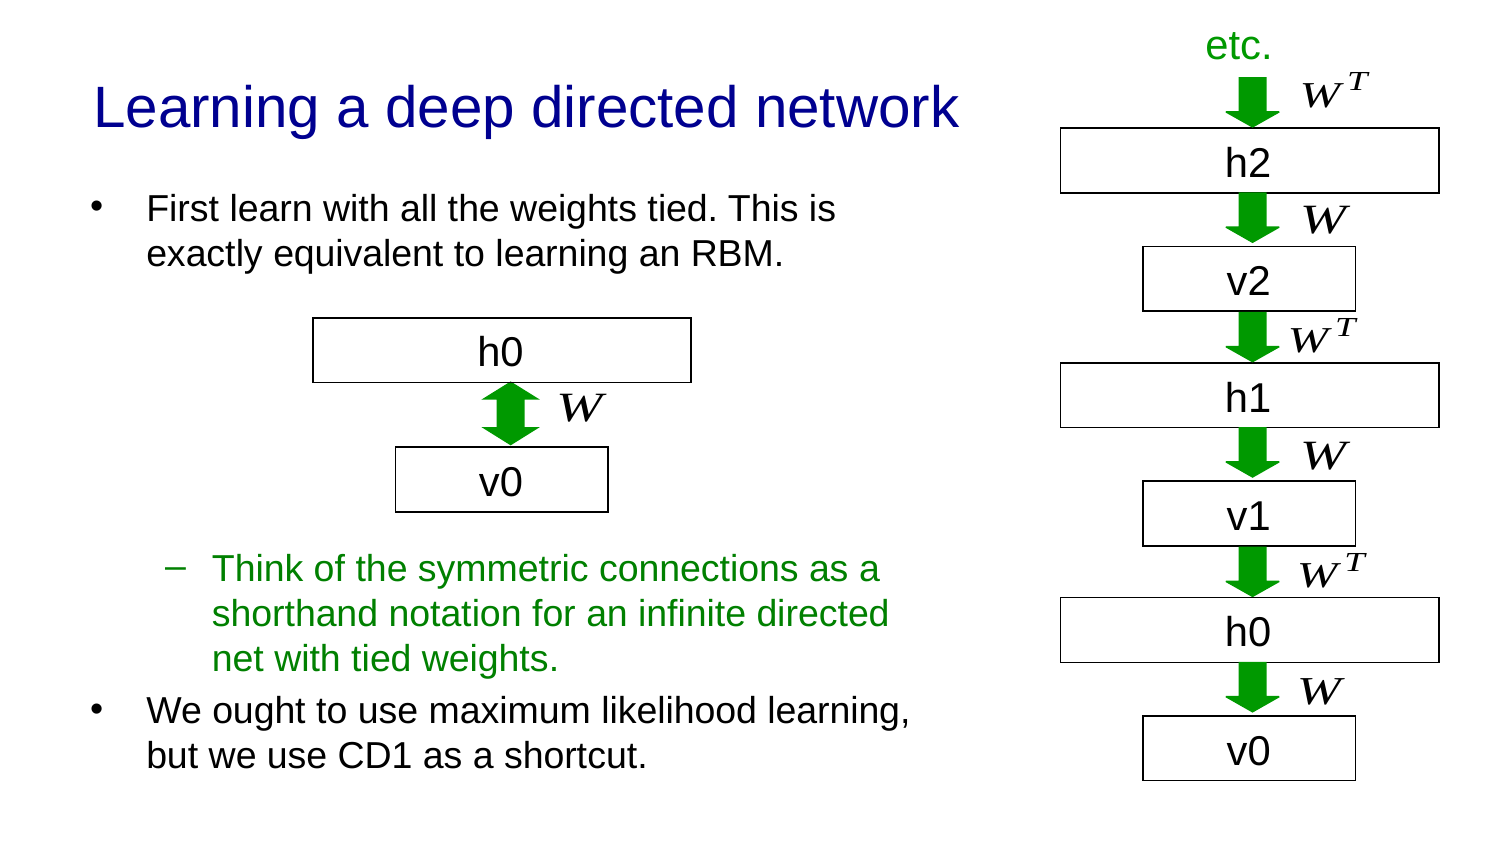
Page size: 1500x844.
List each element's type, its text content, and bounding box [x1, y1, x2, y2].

text_box h0 [1060, 597, 1439, 663]
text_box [1296, 430, 1362, 480]
text_box v1 [1142, 481, 1356, 546]
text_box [1284, 306, 1371, 362]
text_box h2 [1060, 128, 1439, 193]
text_box [484, 383, 538, 445]
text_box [1293, 667, 1356, 715]
text_box h1 [1060, 362, 1439, 428]
text_box etc. [1190, 10, 1374, 75]
text_box v0 [395, 447, 609, 512]
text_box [1296, 194, 1362, 244]
text_box h0 [312, 317, 692, 383]
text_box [552, 379, 628, 450]
text_box [1225, 547, 1280, 597]
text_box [1296, 61, 1383, 117]
text_box [1225, 427, 1280, 477]
text_box v2 [1142, 246, 1356, 312]
text_box [1225, 662, 1280, 712]
list First learn with all the weights tied. This is exactly equivalent to learning an RBM. Think of the symmetric connections as a shorthand notation for an infinite directed net with tied weights. We ought to use maximum likelihood learning, but we use CD1 as a shortcut. [75, 176, 950, 527]
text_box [1293, 541, 1380, 597]
title Learning a deep directed network [75, 33, 980, 175]
text_box [1225, 78, 1280, 127]
text_box v0 [1142, 715, 1356, 781]
text_box [1225, 312, 1279, 362]
text_box [1225, 193, 1280, 243]
